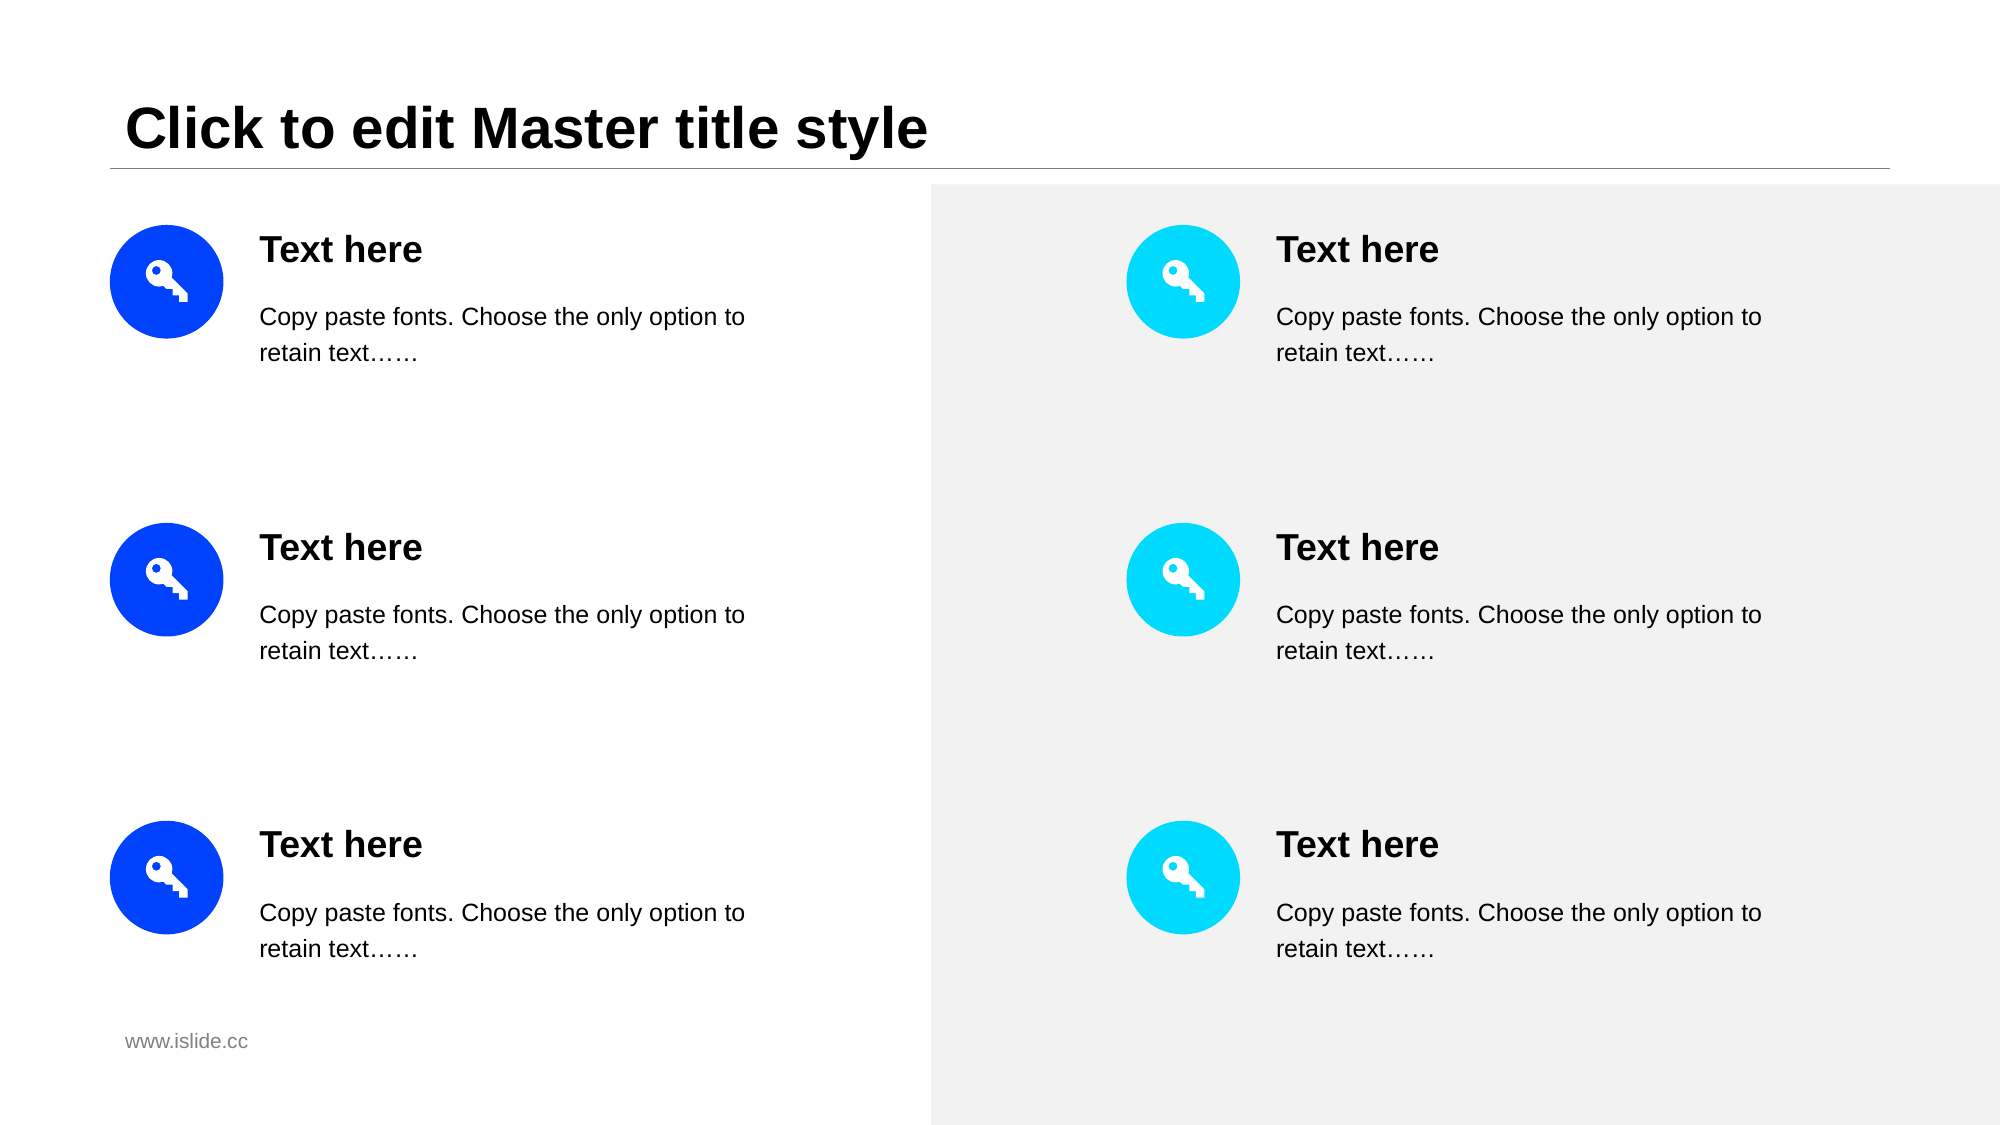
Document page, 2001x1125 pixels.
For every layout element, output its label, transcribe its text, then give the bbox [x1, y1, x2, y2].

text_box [109, 184, 2000, 1125]
title Click to edit Master title style [109, 0, 1890, 169]
